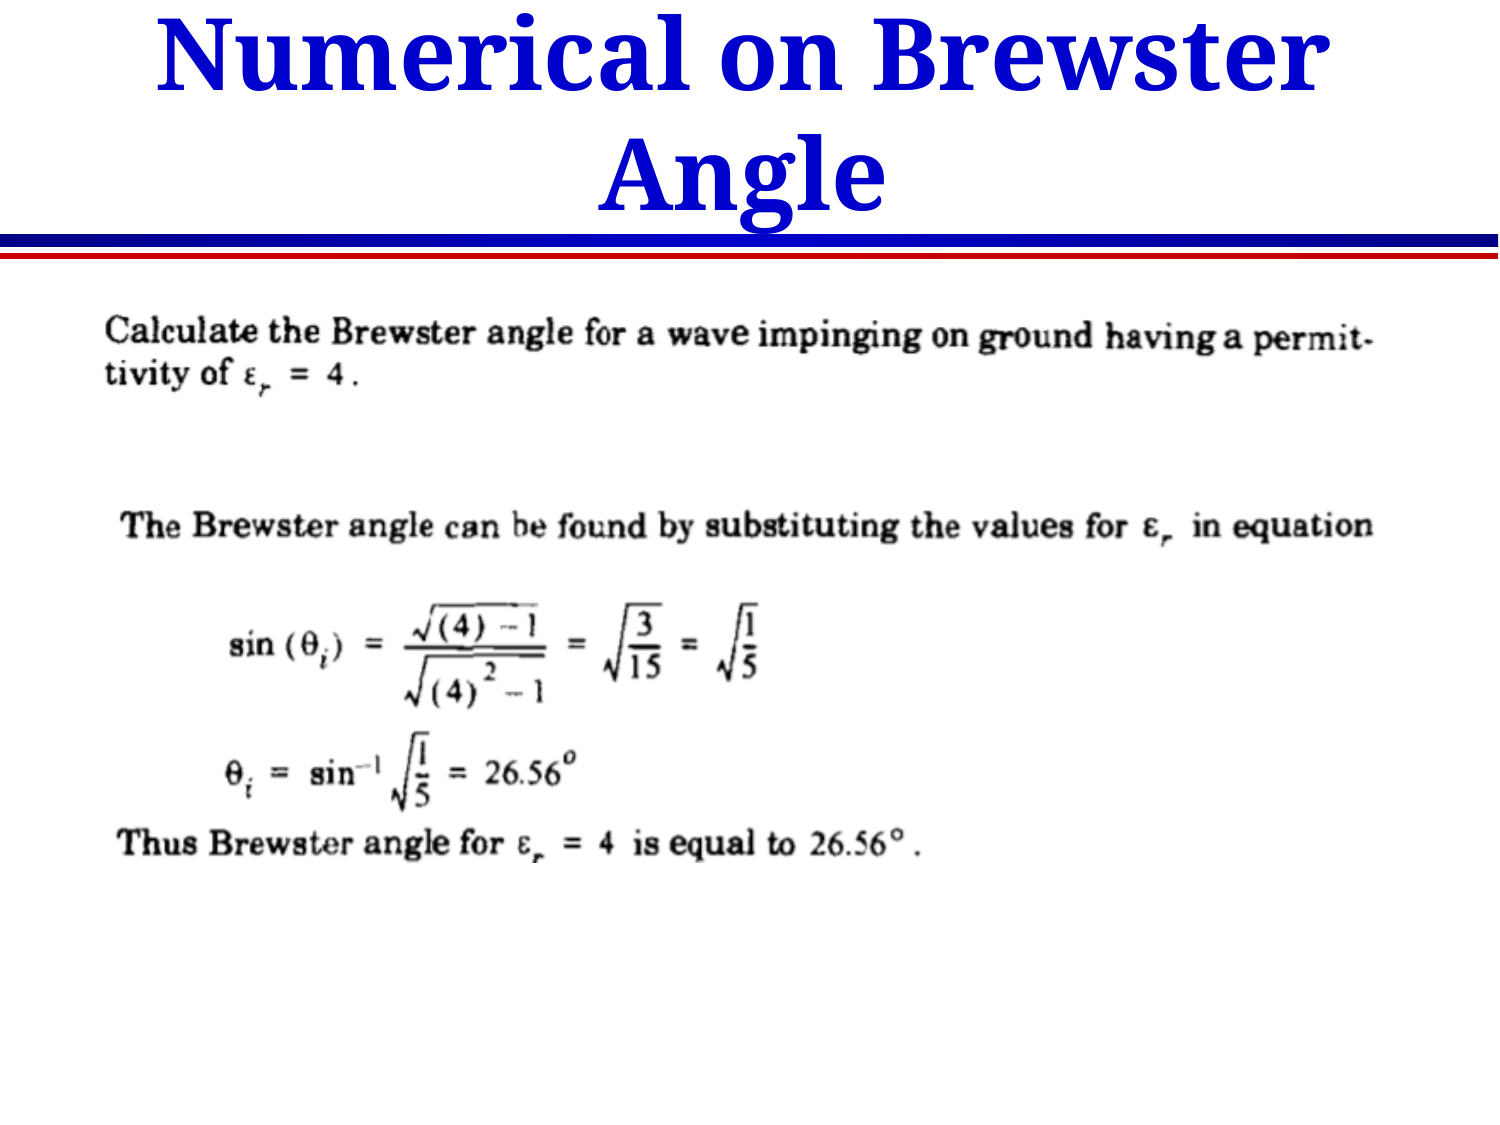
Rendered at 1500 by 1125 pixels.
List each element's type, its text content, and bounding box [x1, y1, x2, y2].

picture [94, 312, 1388, 426]
title Numerical on Brewster Angle [99, 50, 1388, 238]
picture [107, 499, 1385, 863]
